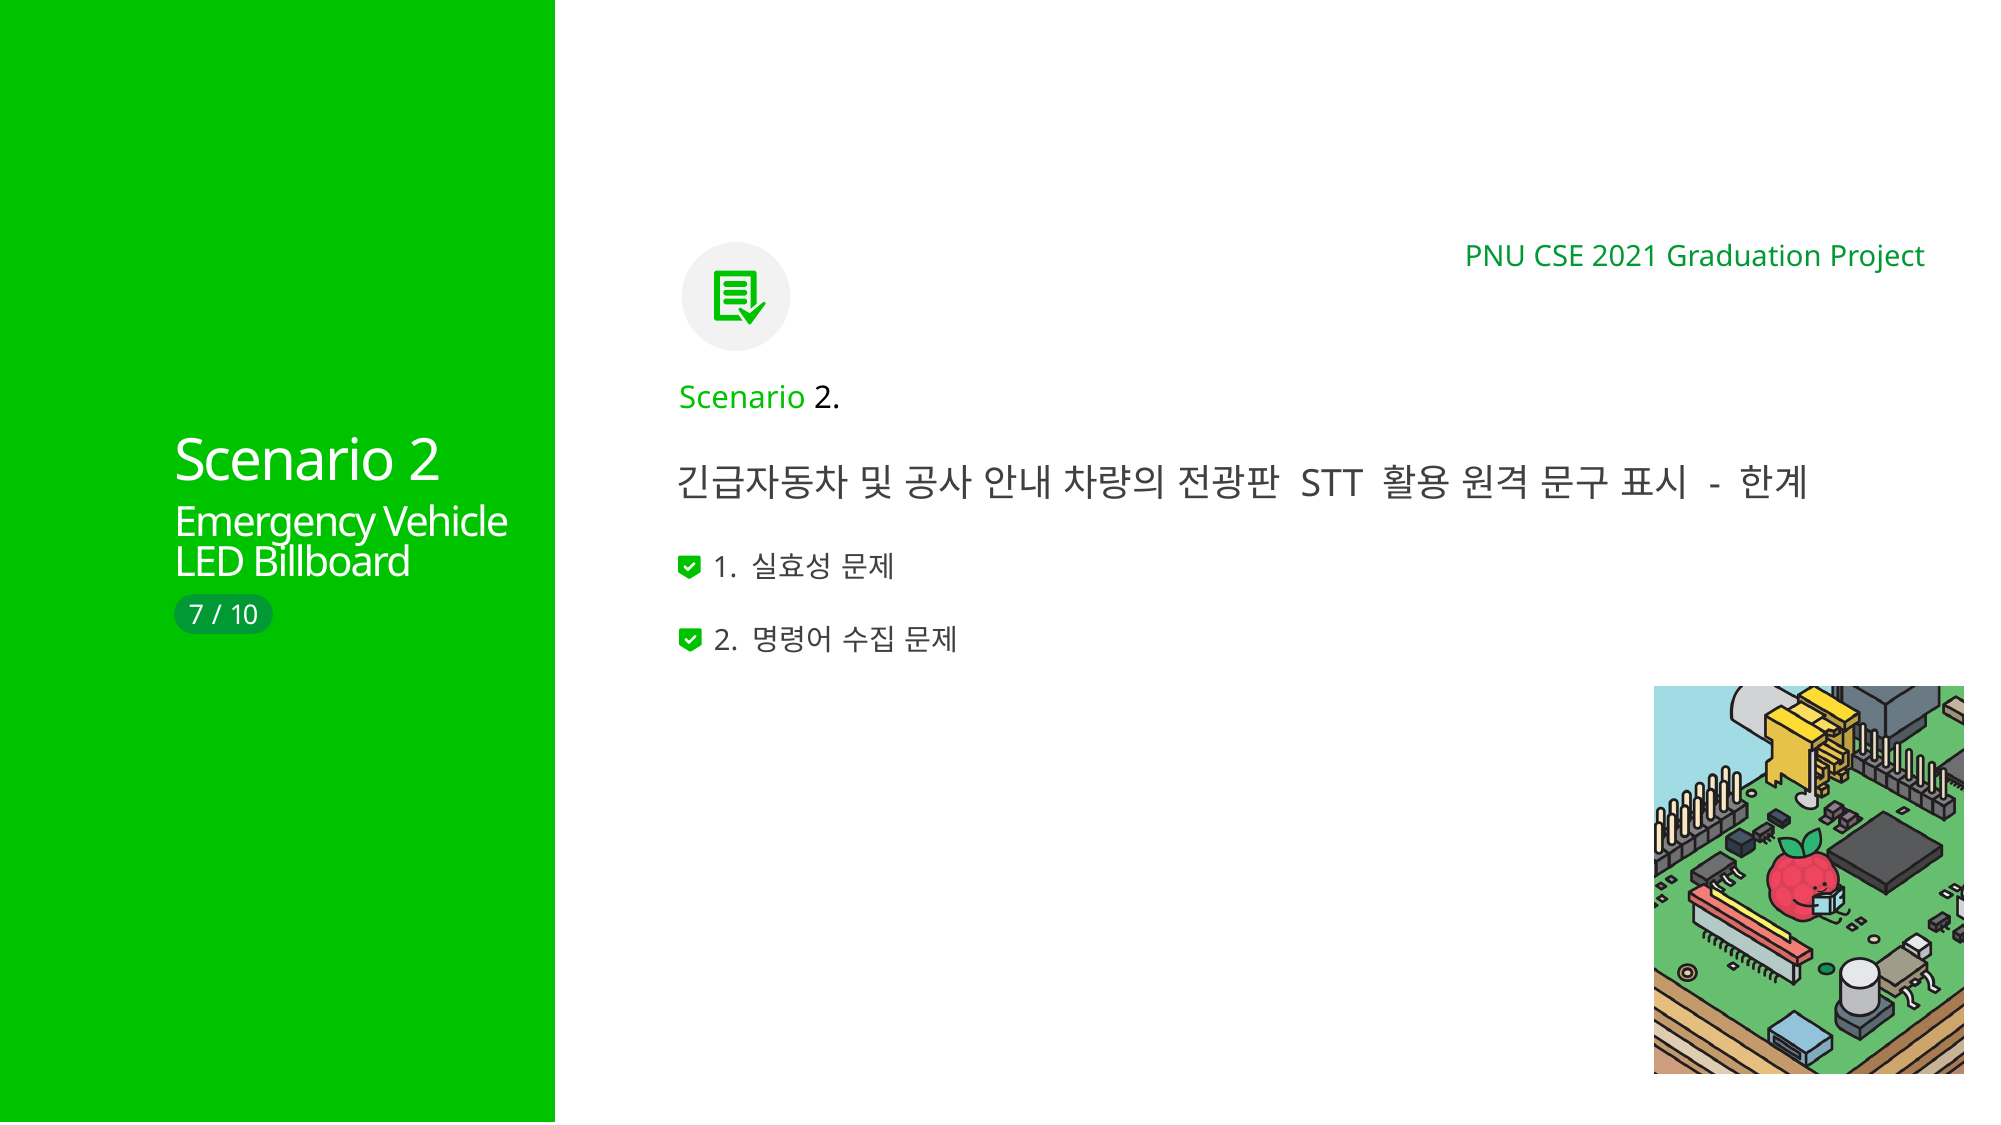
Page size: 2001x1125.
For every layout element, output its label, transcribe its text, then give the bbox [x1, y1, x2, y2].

text_box Scenario 2. [679, 339, 1918, 415]
text_box 2. 명령어 수집 문제 [713, 620, 1580, 656]
text_box PNU CSE 2021 Graduation Project [1237, 237, 1925, 273]
text_box Emergency Vehicle LED Billboard [174, 504, 510, 585]
text_box Scenario 2 [174, 435, 510, 492]
text_box 1. 실효성 문제 [712, 548, 1840, 584]
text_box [680, 240, 792, 353]
text_box [678, 555, 701, 579]
text_box [679, 628, 702, 652]
picture [1654, 686, 1964, 1074]
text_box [174, 594, 273, 634]
text_box 긴급자동차 및 공사 안내 차량의 전광판 STT 활용 원격 문구 표시 - 한계 [676, 458, 1904, 504]
